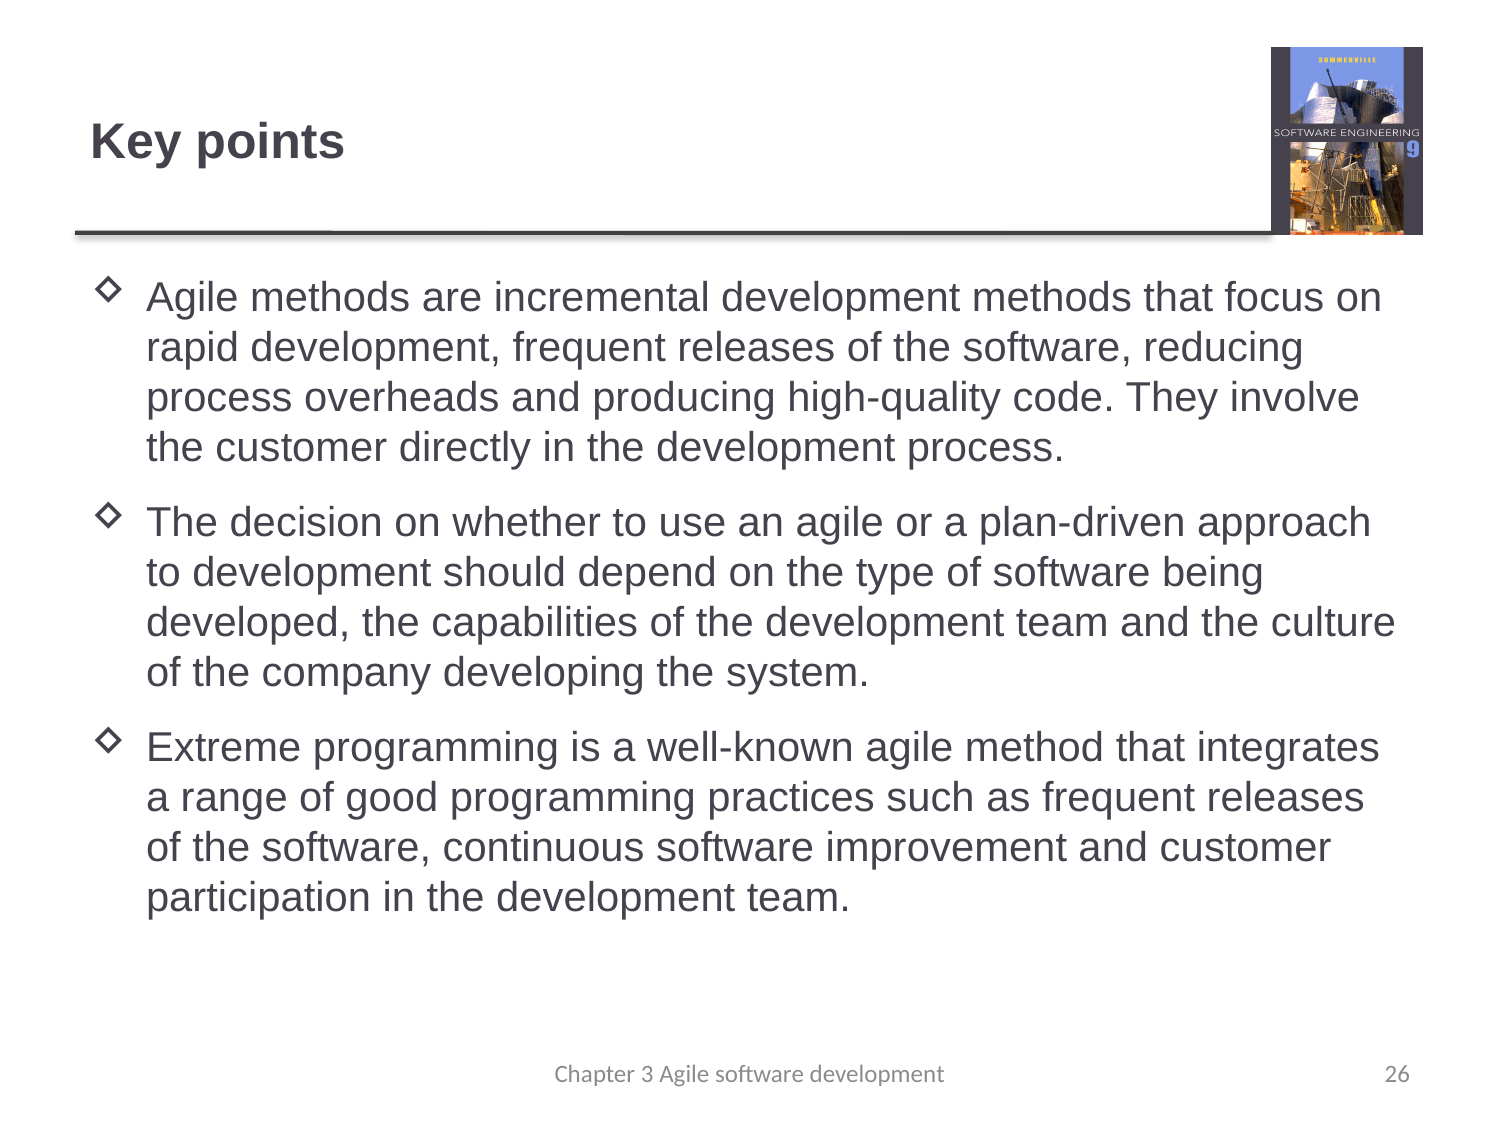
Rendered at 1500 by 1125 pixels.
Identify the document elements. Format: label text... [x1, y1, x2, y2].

footer Chapter 3 Agile software development [512, 1042, 988, 1103]
title Key points [74, 44, 1272, 233]
slide_number 26 [1074, 1042, 1425, 1103]
picture [1272, 47, 1423, 235]
list Agile methods are incremental development methods that focus on rapid development, frequent releases of the software, reducing process overheads and producing high-quality code. They involve the customer directly in the development process. The decision on whether to use an agile or a plan-driven approach to development should depend on the type of software being developed, the capabilities of the development team and the culture of the company developing the system. Extreme programming is a well-known agile method that integrates a range of good programming practices such as frequent releases of the software, continuous software improvement and customer participation in the development team. [75, 262, 1425, 1005]
